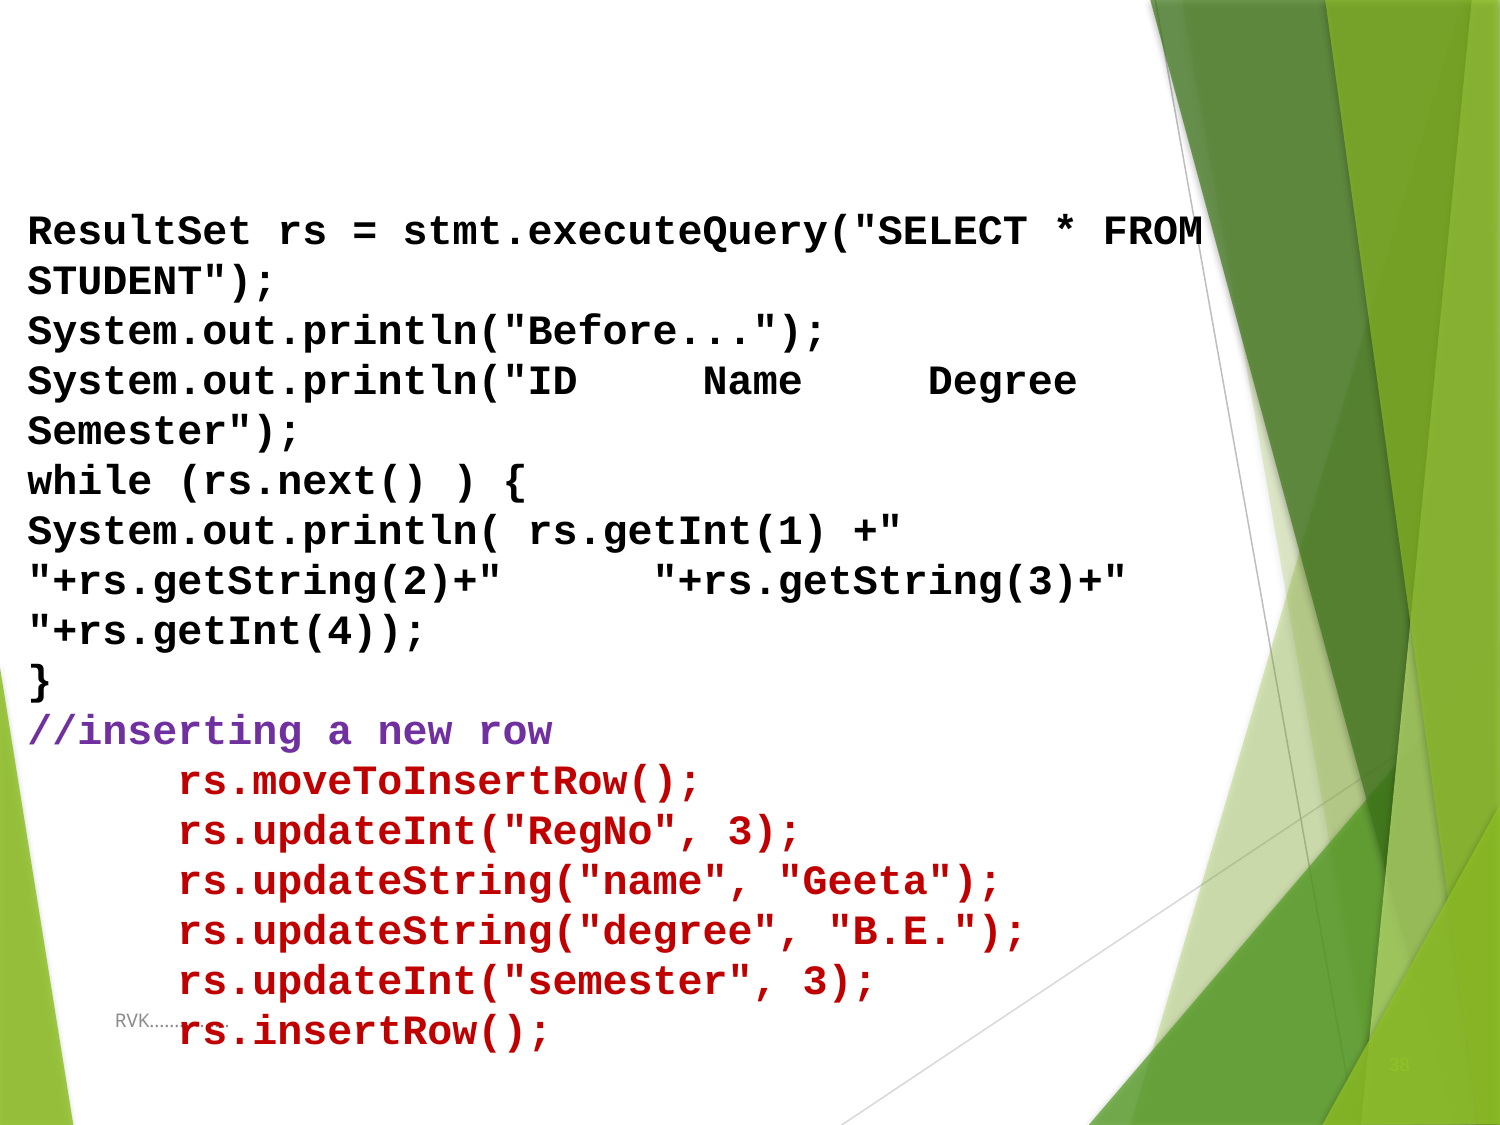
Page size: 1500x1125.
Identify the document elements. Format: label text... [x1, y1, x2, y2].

slide_number 38 [1074, 1061, 1425, 1103]
text_box ResultSet rs = stmt.executeQuery("SELECT * FROM STUDENT"); System.out.println("Before..."); System.out.println("ID Name Degree Semester"); while (rs.next() ) { System.out.println( rs.getInt(1) +" "+rs.getString(2)+" "+rs.getString(3)+" "+rs.getInt(4)); } //inserting a new row rs.moveToInsertRow(); rs.updateInt("RegNo", 3); rs.updateString("name", "Geeta"); rs.updateString("degree", "B.E."); rs.updateInt("semester", 3); rs.insertRow(); [12, 149, 1488, 1061]
